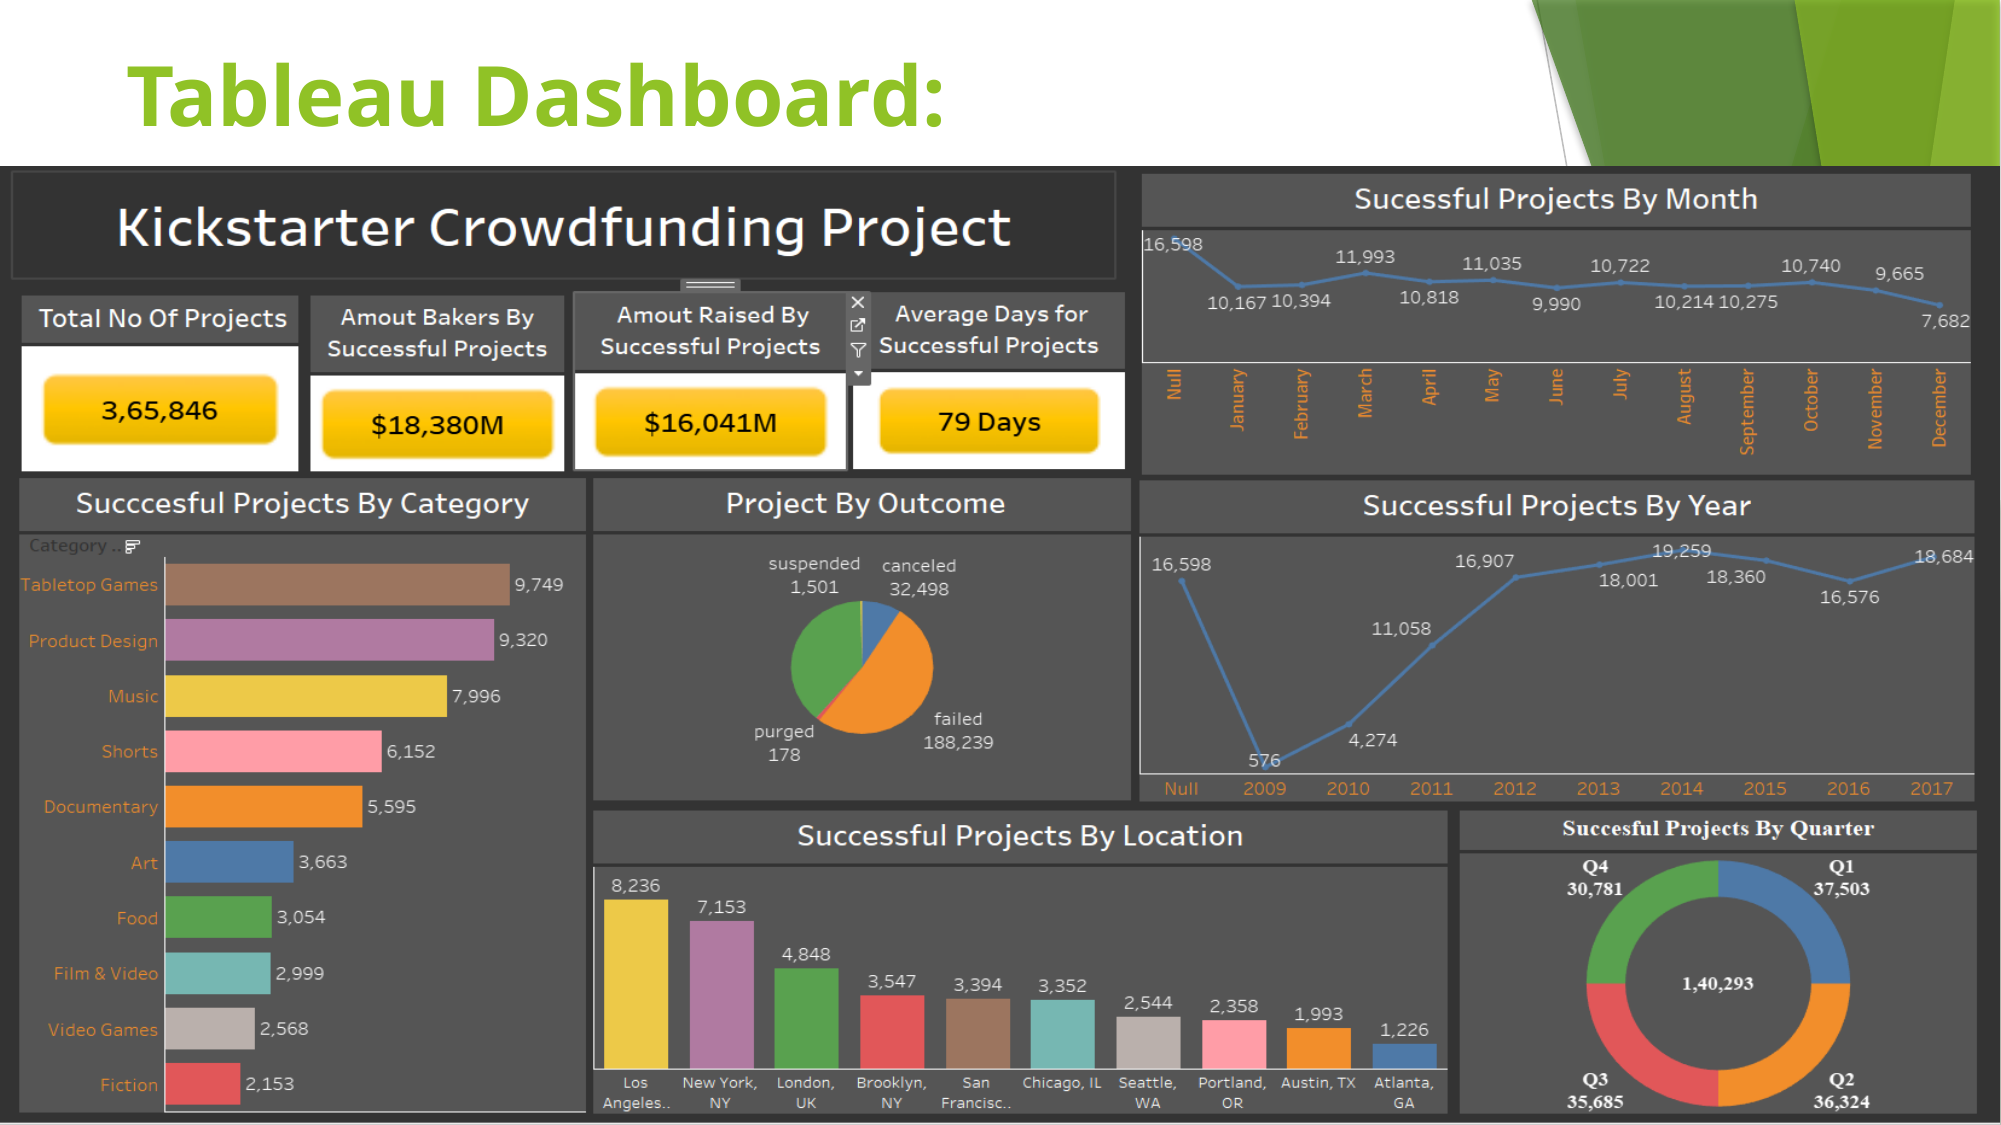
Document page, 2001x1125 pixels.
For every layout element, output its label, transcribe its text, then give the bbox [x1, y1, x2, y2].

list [0, 165, 2000, 1125]
title Tableau Dashboard: [111, 35, 1522, 163]
